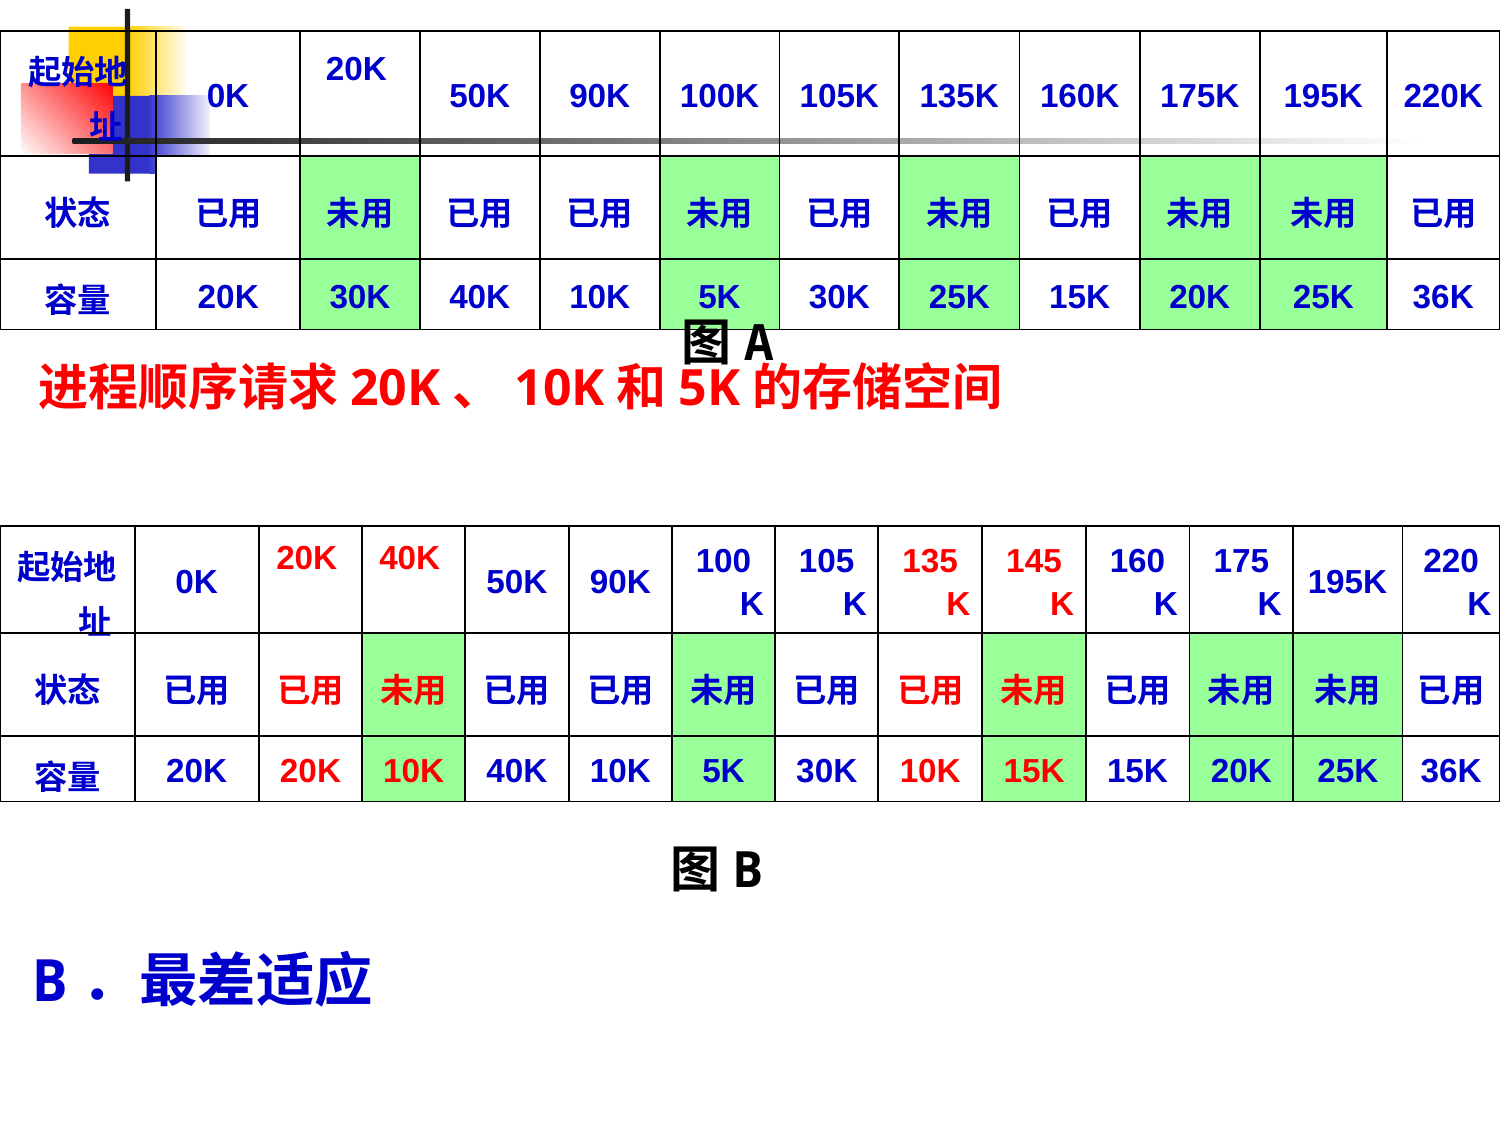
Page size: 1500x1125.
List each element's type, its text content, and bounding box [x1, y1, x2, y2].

table_cell 未用 [1141, 157, 1259, 258]
table_cell 25K [1294, 737, 1402, 801]
table_cell 容量 [1, 737, 134, 801]
table_cell 5K [673, 737, 774, 801]
table_header 起始地址 [1, 32, 155, 155]
table_cell 20K [157, 260, 299, 329]
text_box B．最差适应 [17, 935, 1500, 1020]
table_cell 已用 [157, 157, 299, 258]
table_cell 状态 [1, 157, 155, 258]
table_cell 未用 [1190, 634, 1292, 735]
table_cell 未用 [1261, 157, 1386, 258]
table_header 175K [1141, 32, 1259, 155]
table_header 220K [1403, 527, 1499, 632]
table_header 105K [780, 32, 898, 155]
text_box 进程顺序请求20K、10K和5K的存储空间 [23, 348, 1018, 424]
table_cell 已用 [1403, 634, 1499, 735]
table_header 0K [157, 32, 299, 155]
table_header 100K [673, 527, 774, 632]
table_header 50K [466, 527, 568, 632]
table_header 195K [1261, 32, 1386, 155]
table_cell 未用 [900, 157, 1019, 258]
table_header 100K [661, 32, 779, 155]
table_cell 未用 [1294, 634, 1402, 735]
table_cell 30K [301, 260, 419, 329]
table_header 90K [570, 527, 671, 632]
table_cell 已用 [879, 634, 981, 735]
table_header 50K [421, 32, 539, 155]
table_cell 容量 [1, 260, 155, 329]
table_header 0K [136, 527, 258, 632]
table_cell 未用 [363, 634, 464, 735]
table_cell 未用 [661, 157, 779, 258]
table_header 160K [1020, 32, 1139, 155]
table_cell 10K [541, 260, 659, 329]
table_header 135K [879, 527, 981, 632]
table_header 135K [900, 32, 1019, 155]
table_cell 已用 [776, 634, 877, 735]
table_cell 已用 [466, 634, 568, 735]
table_cell 25K [900, 260, 1019, 329]
table_cell 30K [776, 737, 877, 801]
table_cell 未用 [301, 157, 419, 258]
table_cell 40K [421, 260, 539, 329]
table_header 90K [541, 32, 659, 155]
table_header 40K [363, 527, 464, 632]
text_box 图A [667, 302, 799, 348]
table_cell 未用 [983, 634, 1085, 735]
table_header 160K [1087, 527, 1189, 632]
table_header 105K [776, 527, 877, 632]
table_cell 25K [1261, 260, 1386, 329]
table_cell 已用 [136, 634, 258, 735]
table_header 起始地址 [1, 527, 134, 632]
table_cell 已用 [780, 157, 898, 258]
table_cell 已用 [570, 634, 671, 735]
table_cell 状态 [1, 634, 134, 735]
table_cell 20K [260, 737, 361, 801]
table_cell 20K [136, 737, 258, 801]
table_header 220K [1388, 32, 1499, 155]
table_cell 40K [466, 737, 568, 801]
table_cell 已用 [260, 634, 361, 735]
table_cell 已用 [541, 157, 659, 258]
table_cell 已用 [421, 157, 539, 258]
table_cell 已用 [1020, 157, 1139, 258]
table_cell 10K [879, 737, 981, 801]
table_header 20K [301, 32, 419, 155]
table_cell 10K [570, 737, 671, 801]
table_header 20K [260, 527, 361, 632]
table_cell 15K [983, 737, 1085, 801]
table_cell 15K [1020, 260, 1139, 329]
text_box 图B [655, 830, 808, 905]
table_cell 已用 [1087, 634, 1189, 735]
table_header 145K [983, 527, 1085, 632]
table_cell 已用 [1388, 157, 1499, 258]
table_cell 30K [780, 260, 898, 329]
table_cell 36K [1388, 260, 1499, 329]
table_cell 36K [1403, 737, 1499, 801]
table_cell 10K [363, 737, 464, 801]
table_cell 未用 [673, 634, 774, 735]
table_cell 15K [1087, 737, 1189, 801]
table_header 175K [1190, 527, 1292, 632]
table_header 195K [1294, 527, 1402, 632]
table_cell 20K [1141, 260, 1259, 329]
table_cell 20K [1190, 737, 1292, 801]
table_cell 5K [661, 260, 779, 329]
